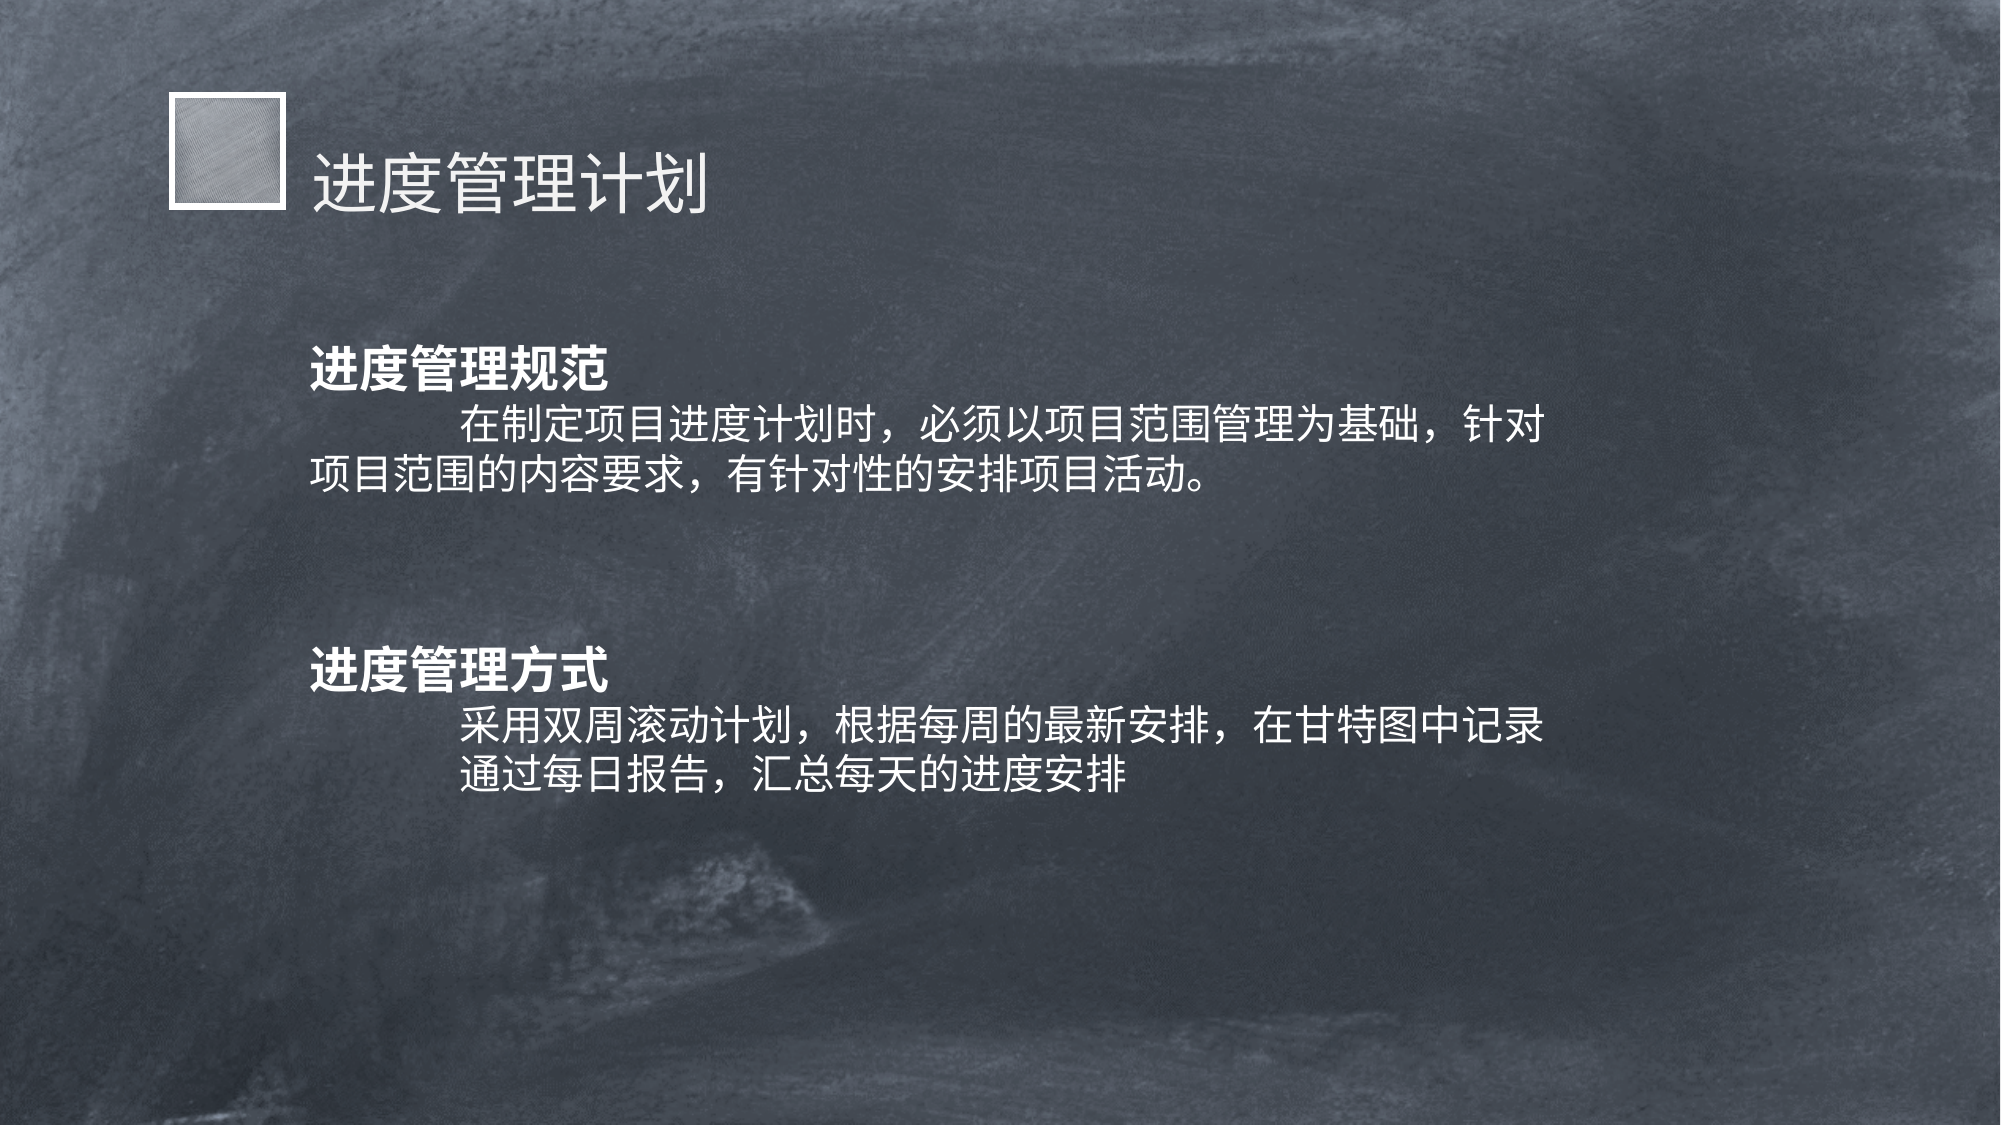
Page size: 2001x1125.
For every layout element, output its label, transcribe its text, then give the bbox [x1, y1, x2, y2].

text_box 进度管理计划 [296, 54, 727, 229]
text_box [171, 94, 284, 208]
text_box 进度管理方式 采用双周滚动计划，根据每周的最新安排，在甘特图中记录 通过每日报告，汇总每天的进度安排 [294, 631, 1561, 806]
picture [0, 0, 2001, 1125]
text_box 进度管理规范 在制定项目进度计划时，必须以项目范围管理为基础，针对项目范围的内容要求，有针对性的安排项目活动。 [294, 330, 1561, 506]
